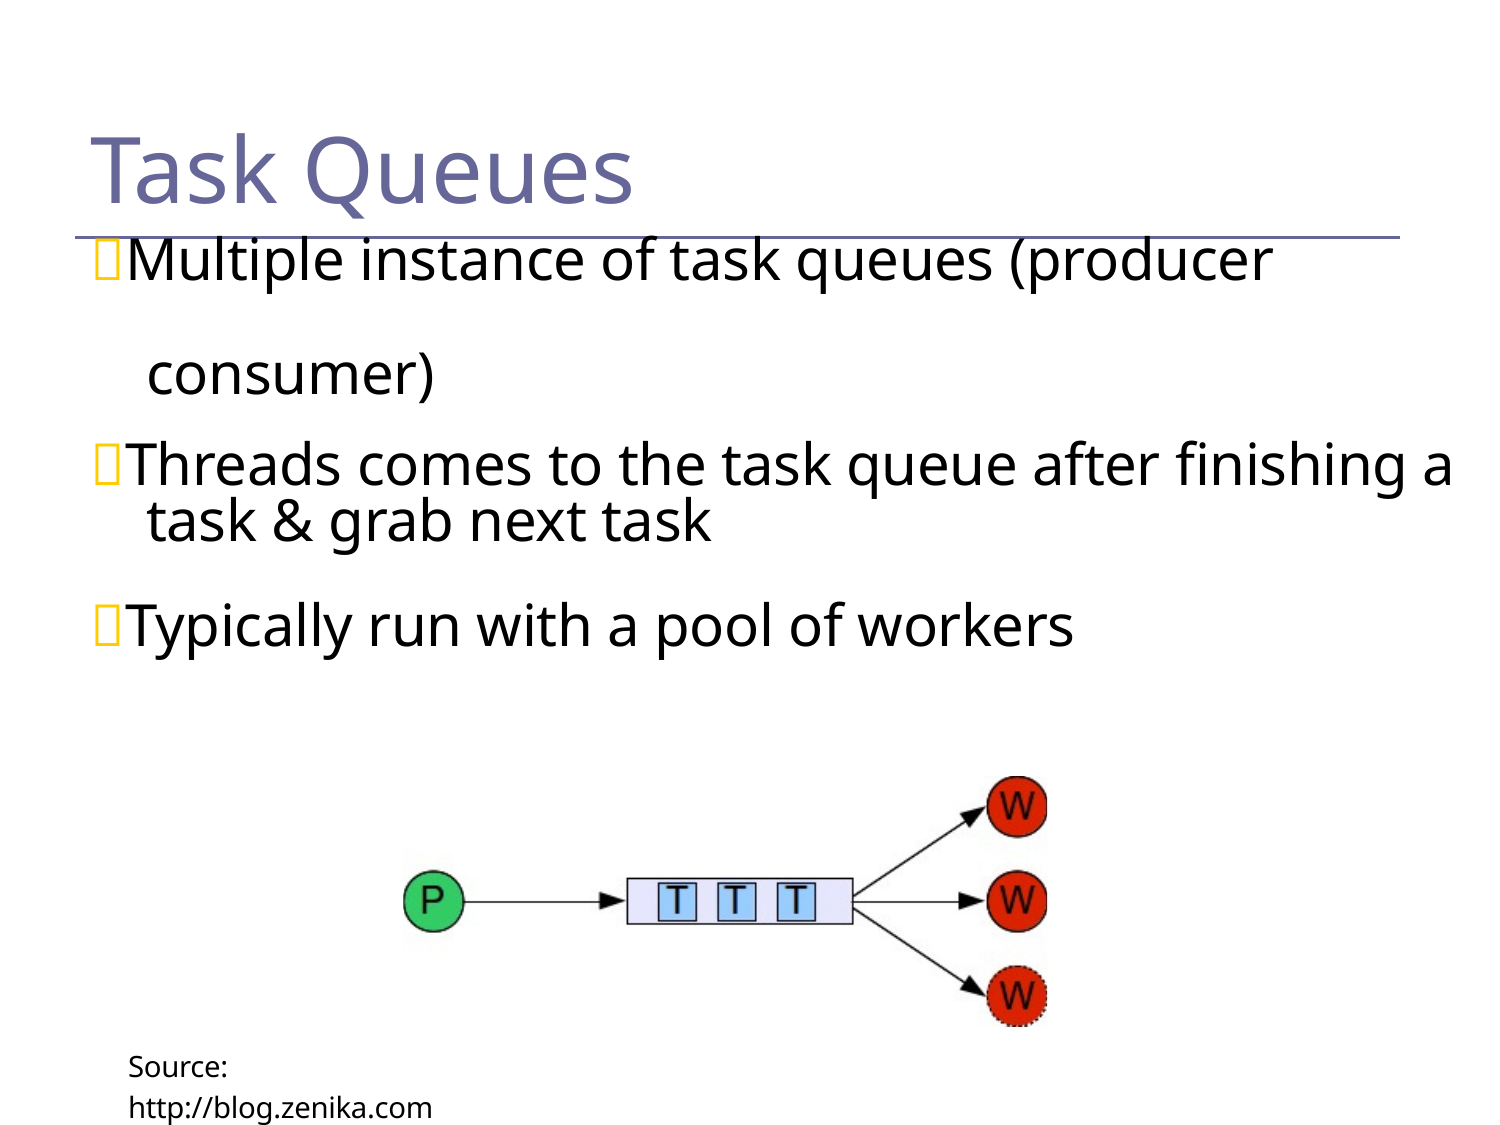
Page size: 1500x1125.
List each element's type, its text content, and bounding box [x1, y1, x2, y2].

text_box Typically run with a pool of workers [90, 532, 1092, 659]
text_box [74, 235, 1401, 240]
text_box task & grab next task [146, 510, 719, 532]
text_box Task Queues Multiple instance of task queues (producer [89, 93, 1284, 234]
text_box Task Queues Multiple instance of task queues (producer [89, 249, 1284, 293]
text_box [403, 776, 1048, 1027]
text_box Threads comes to the task queue after finishing a [89, 398, 1470, 497]
text_box Source: http://blog.zenika.com [128, 1042, 537, 1125]
text_box consumer) [146, 336, 445, 398]
